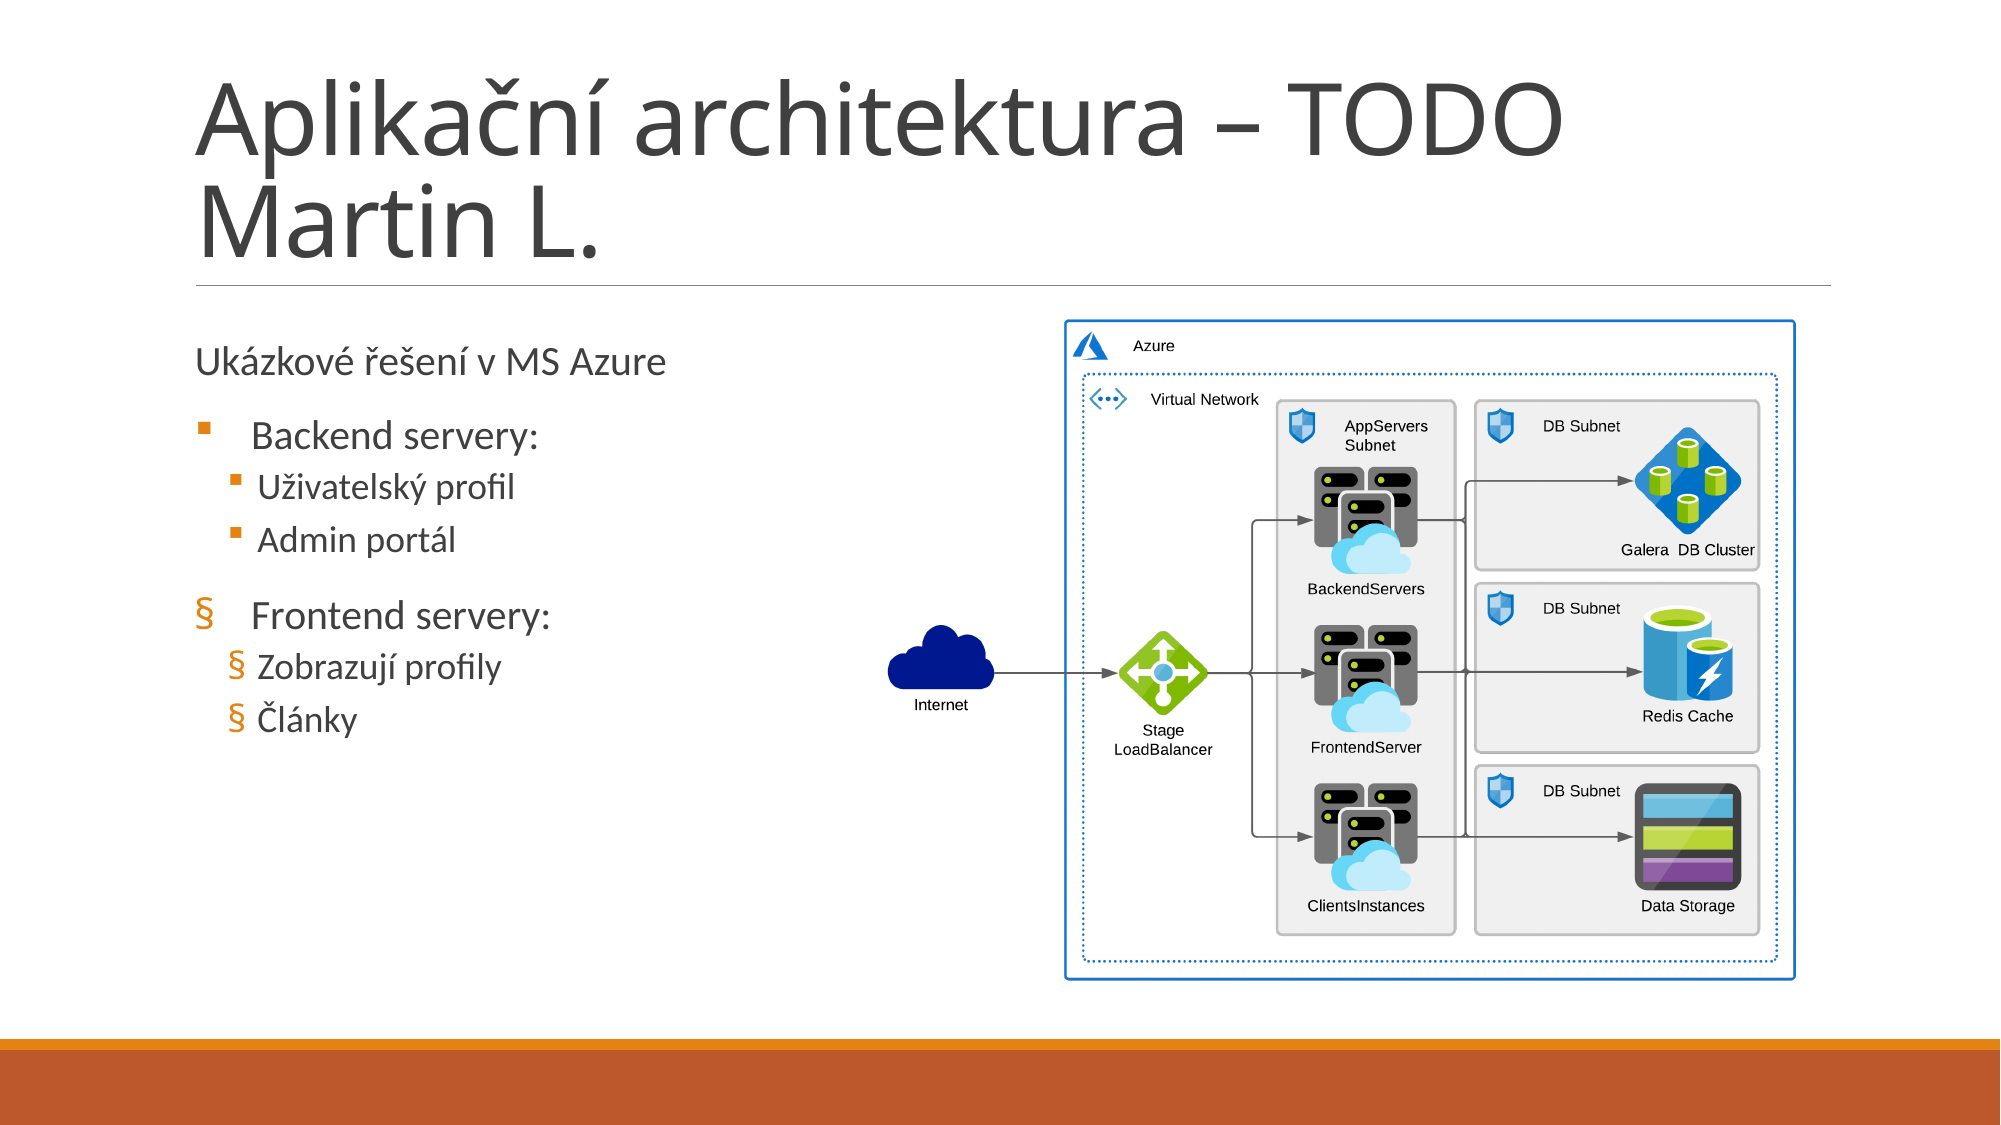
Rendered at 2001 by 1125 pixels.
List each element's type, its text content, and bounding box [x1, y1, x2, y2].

title Aplikační architektura – TODO Martin L. [180, 47, 1830, 285]
list Ukázkové řešení v MS Azure Backend servery: Uživatelský profil Admin portál Frontend servery: Zobrazují profily Články [194, 331, 822, 992]
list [825, 285, 1831, 1016]
